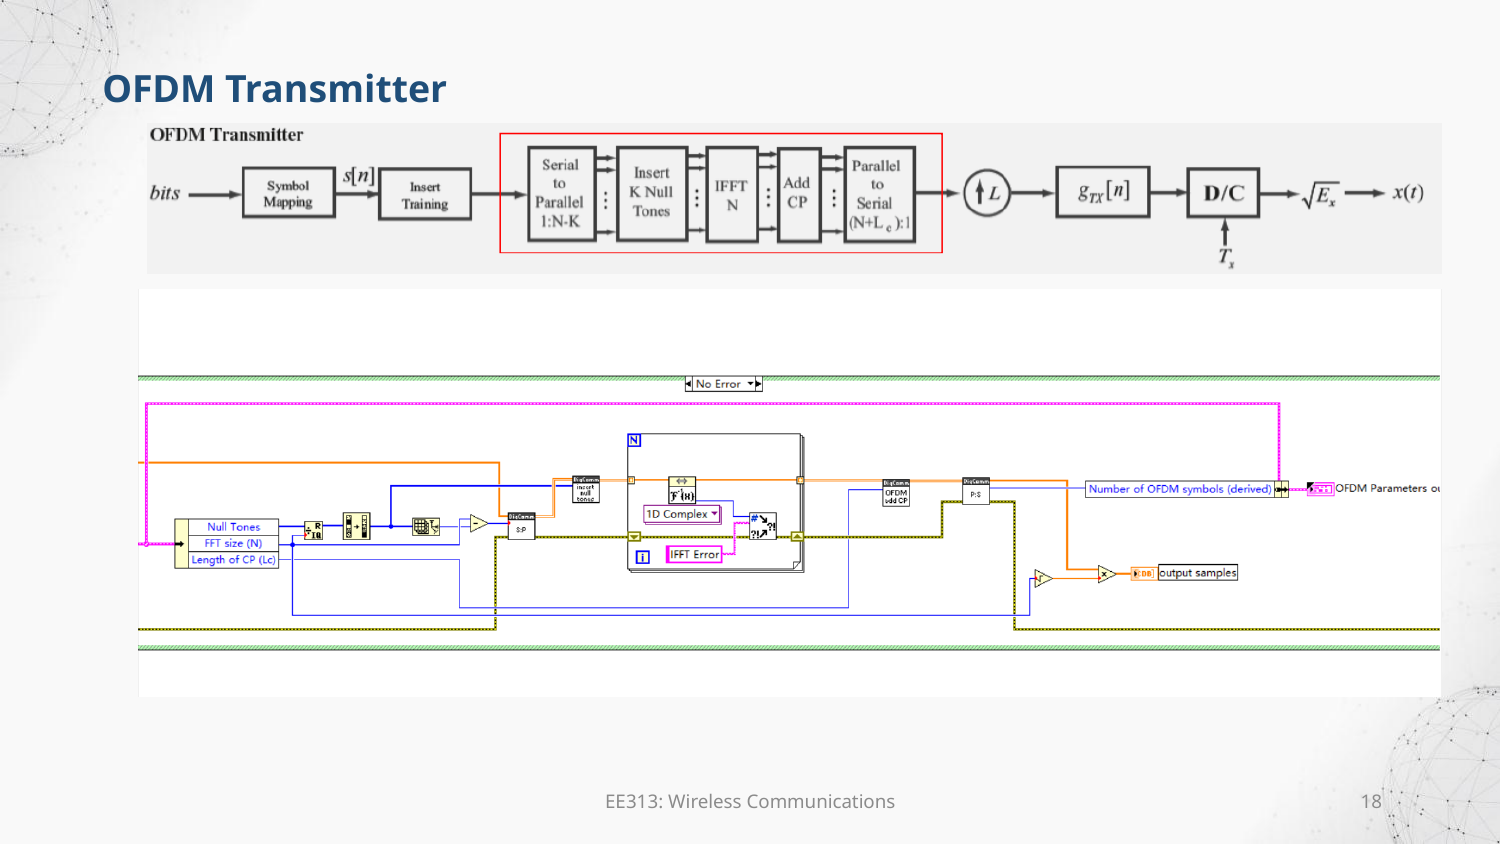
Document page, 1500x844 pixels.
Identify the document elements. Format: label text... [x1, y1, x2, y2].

picture [0, 0, 1500, 844]
text_box EE313: Wireless Communications [496, 782, 1004, 827]
text_box OFDM Transmitter [90, 28, 509, 116]
text_box 18 [1059, 782, 1397, 827]
